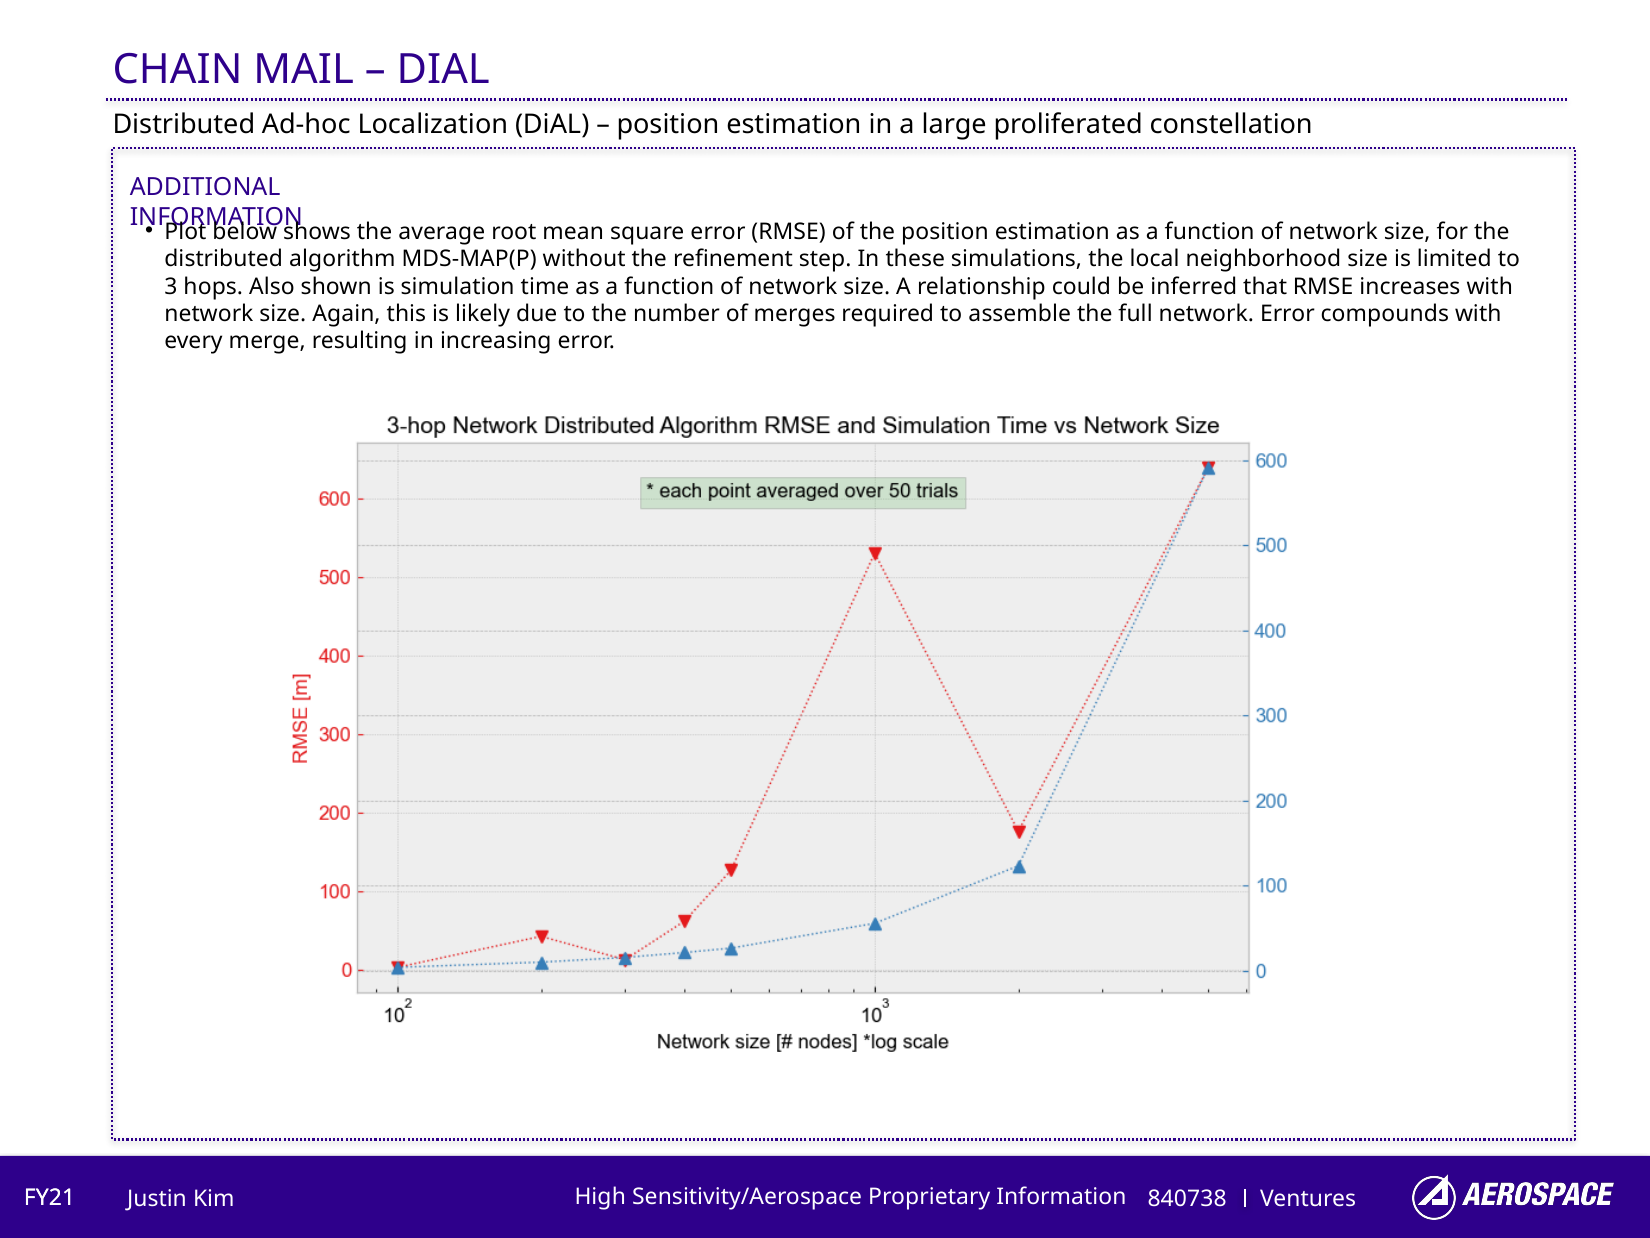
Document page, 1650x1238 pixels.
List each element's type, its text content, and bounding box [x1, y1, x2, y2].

picture [1412, 1174, 1614, 1220]
list Plot below shows the average root mean square error (RMSE) of the position estimation as a function of network size, for the distributed algorithm MDS-MAP(P) without the refinement step. In these simulations, the local neighborhood size is limited to 3 hops. Also shown is simulation time as a function of network size. A relationship could be inferred that RMSE increases with network size. Again, this is likely due to the number of merges required to assemble the full network. Error compounds with every merge, resulting in increasing error. [130, 208, 1556, 1124]
picture [283, 402, 1293, 1056]
list Justin Kim [112, 1181, 563, 1212]
text_box FY21 [9, 1175, 91, 1218]
list Chain mail – dial [0, 34, 1575, 99]
list Distributed Ad-hoc Localization (DiAL) – position estimation in a large proliferated constellation [0, 99, 1575, 148]
list 840738 [1099, 1181, 1242, 1212]
